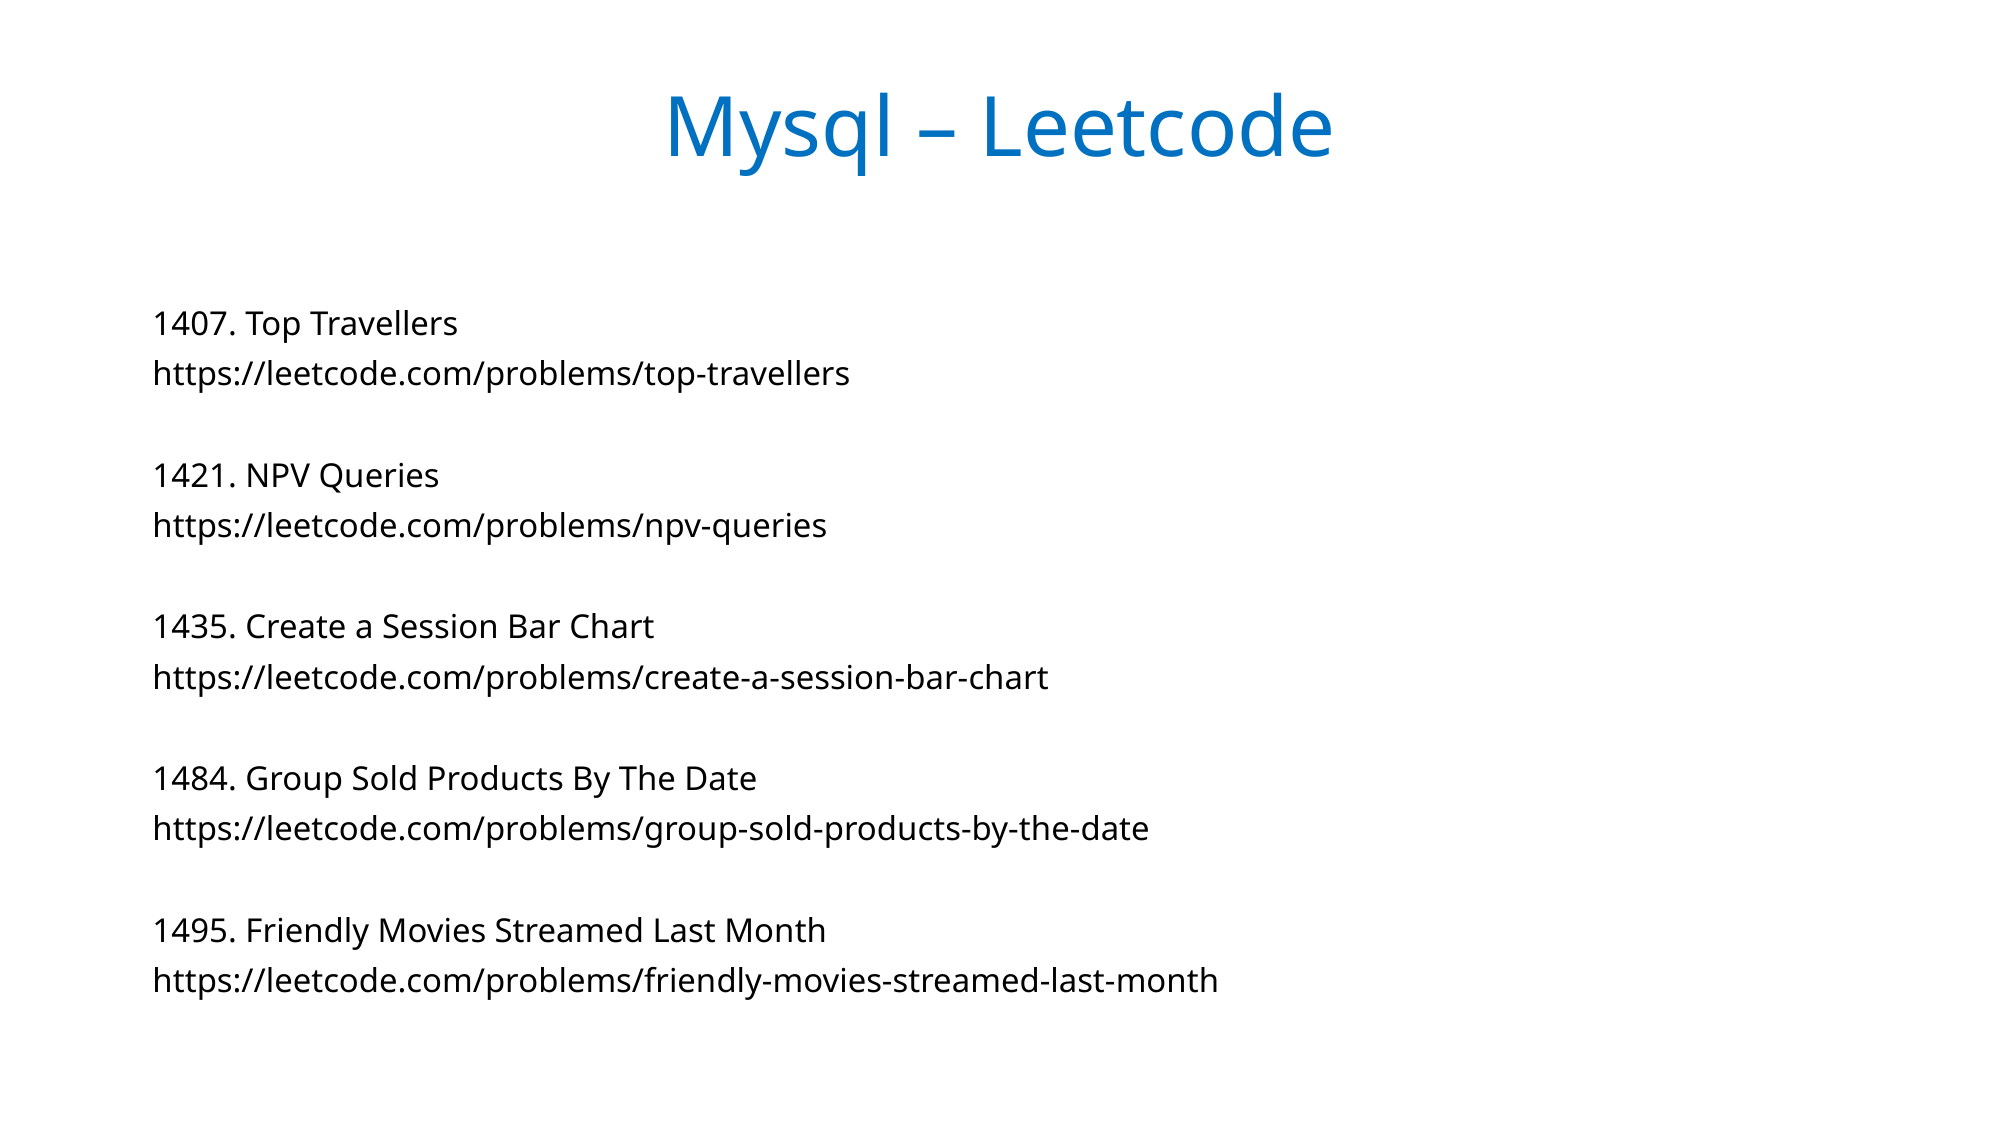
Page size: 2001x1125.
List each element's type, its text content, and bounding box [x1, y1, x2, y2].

text_box Mysql – Leetcode [137, 59, 1863, 200]
list 1407. Top Travellers https://leetcode.com/problems/top-travellers 1421. NPV Queries https://leetcode.com/problems/npv-queries 1435. Create a Session Bar Chart https://leetcode.com/problems/create-a-session-bar-chart 1484. Group Sold Products By The Date https://leetcode.com/problems/group-sold-products-by-the-date 1495. Friendly Movies Streamed Last Month https://leetcode.com/problems/friendly-movies-streamed-last-month [137, 299, 1863, 1014]
